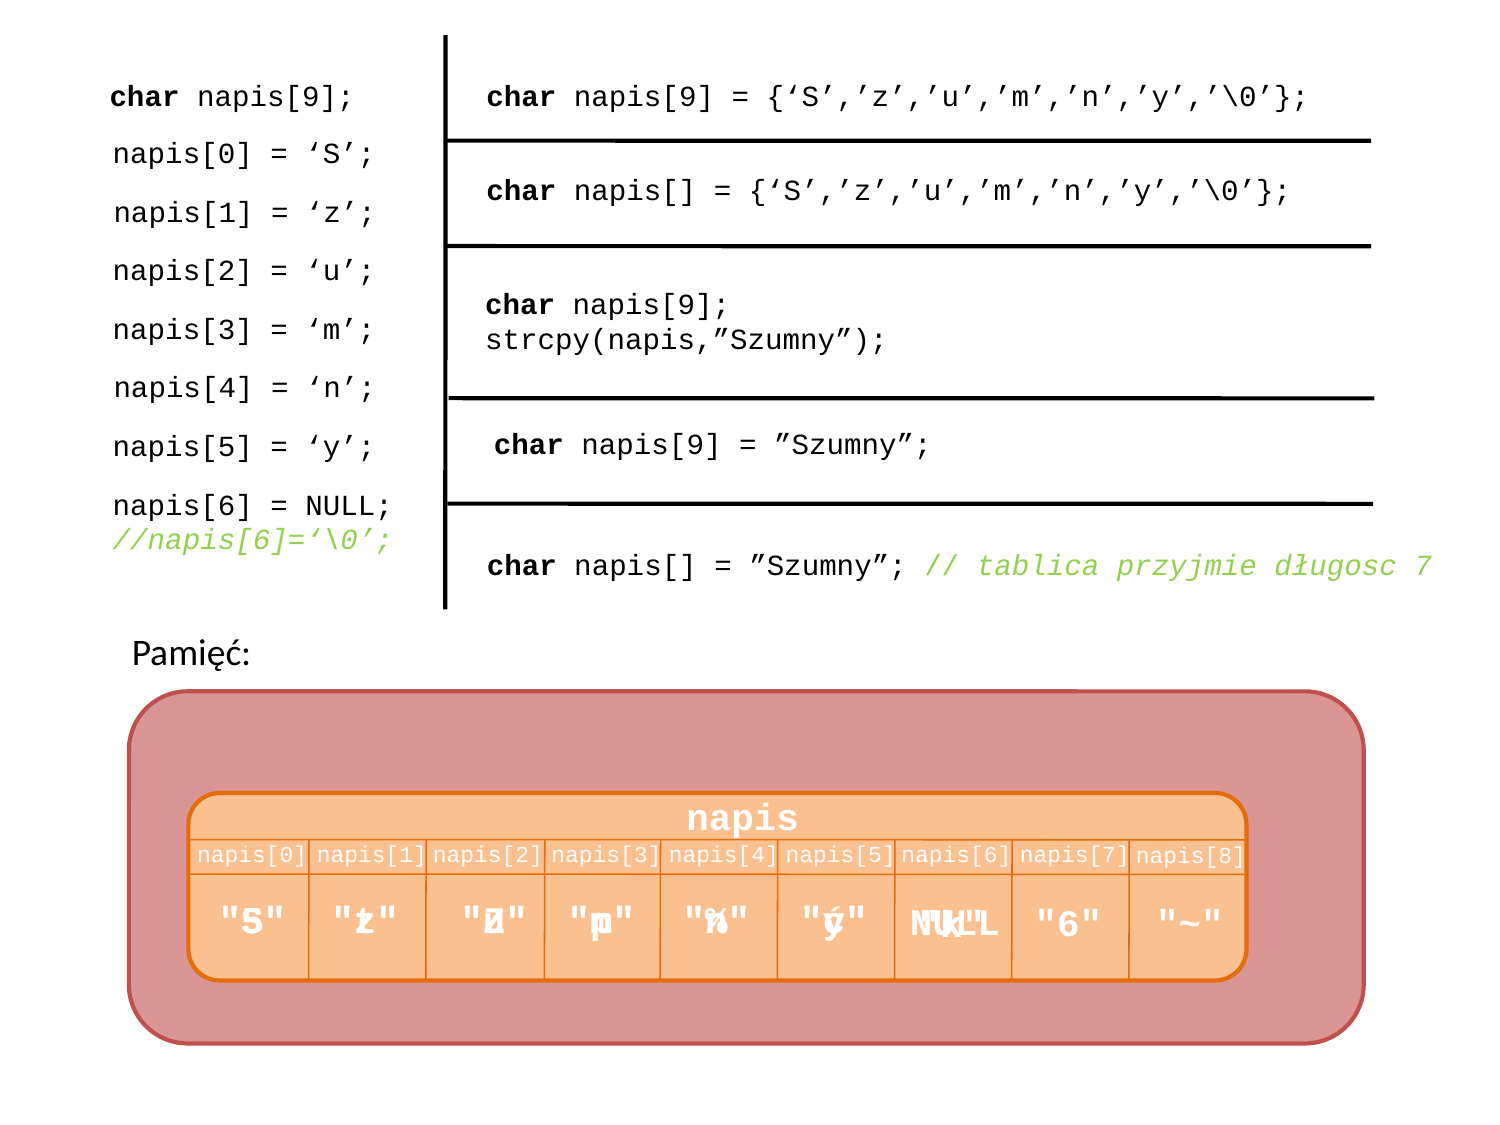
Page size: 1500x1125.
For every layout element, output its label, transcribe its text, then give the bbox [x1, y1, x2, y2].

text_box char napis[9] = ”Szumny”; [479, 417, 947, 468]
text_box napis[6] = NULL; //napis[6]=‘\0’; [98, 478, 426, 564]
text_box napis[5] = ‘y’; [97, 419, 391, 470]
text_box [203, 888, 884, 950]
text_box char napis[] = ”Szumny”; // tablica przyjmie długosc 7 [472, 538, 1447, 589]
text_box char napis[] = {‘S’,’z’,’u’,’m’,’n’,’y’,’\0’}; [471, 163, 1307, 214]
text_box char napis[9]; [94, 70, 370, 120]
text_box napis[0] = ‘S’; [97, 126, 391, 177]
text_box napis[3] = ‘m’; [97, 302, 391, 353]
text_box Pamięć: [117, 621, 428, 681]
text_box char napis[9] = {‘S’,’z’,’u’,’m’,’n’,’y’,’\0’}; [471, 70, 1324, 120]
text_box napis[4] = ‘n’; [98, 361, 391, 411]
text_box napis[1] = ‘z’; [98, 185, 391, 236]
text_box napis[8] [1252, 832, 1261, 875]
text_box [126, 689, 1366, 1046]
text_box char napis[9]; strcpy(napis,”Szumny”); [470, 277, 903, 363]
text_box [188, 785, 1247, 982]
text_box napis[2] = ‘u’; [97, 244, 391, 294]
